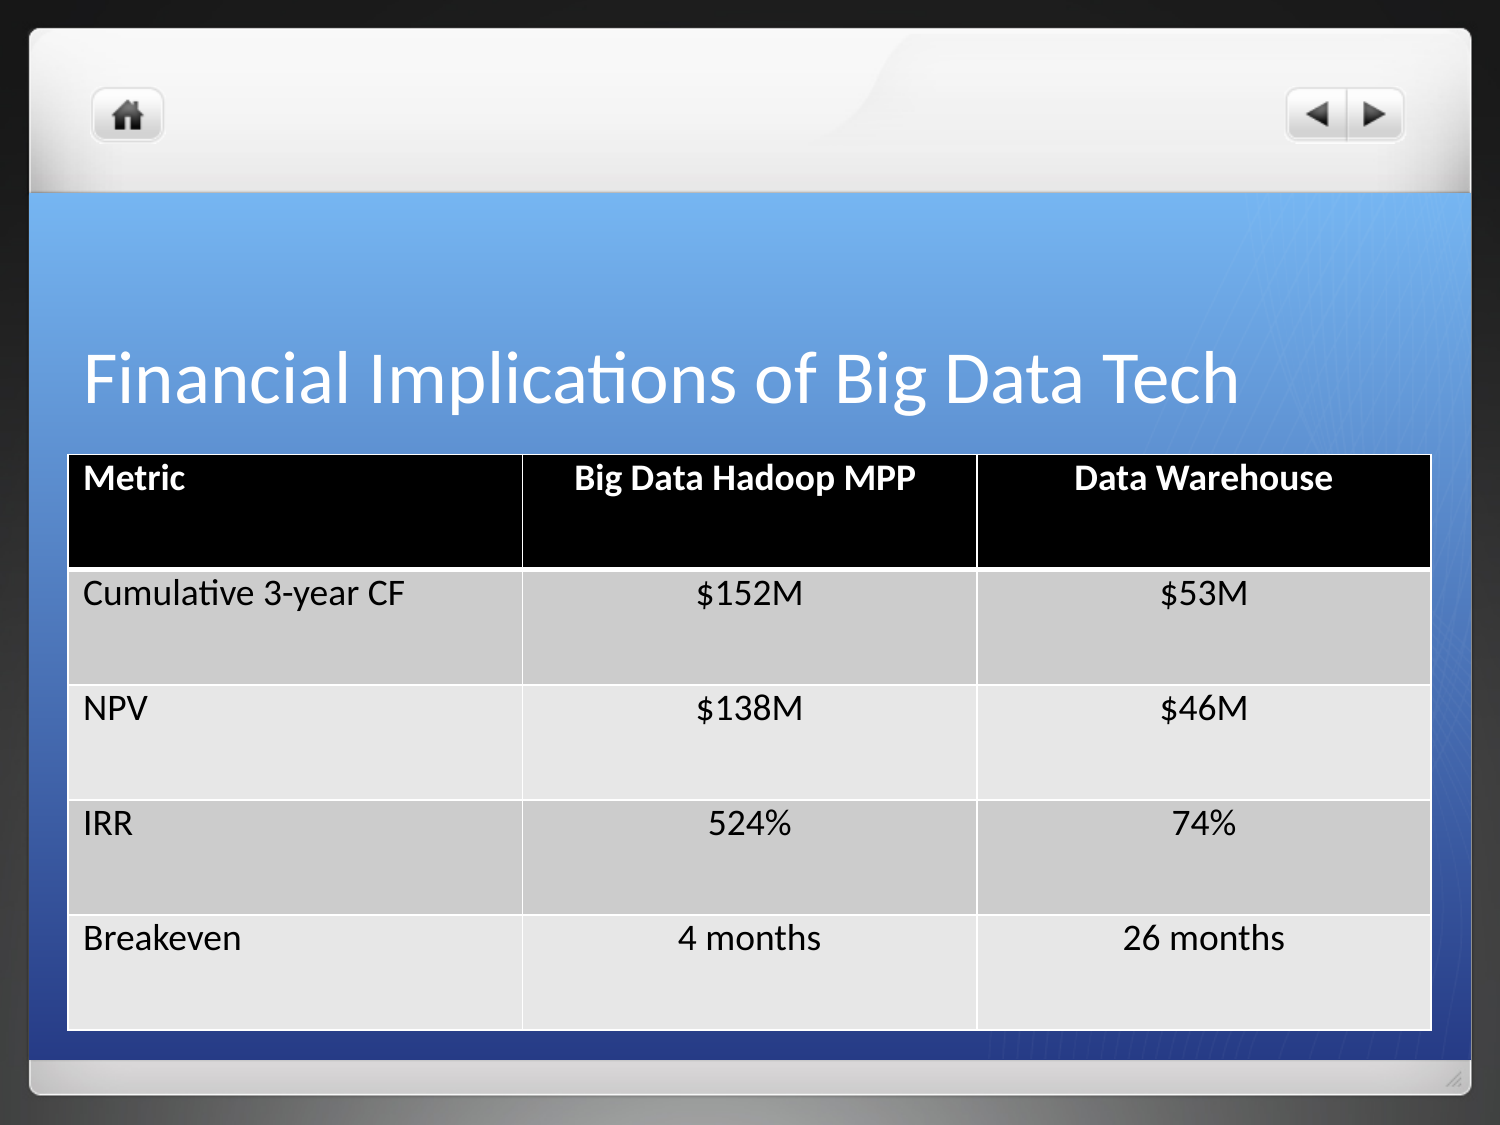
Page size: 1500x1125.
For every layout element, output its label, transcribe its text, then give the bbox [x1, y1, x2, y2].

table_cell $152M [523, 572, 976, 684]
table_header Big Data Hadoop MPP [523, 455, 976, 567]
table_cell IRR [69, 801, 522, 914]
title Financial Implications of Big Data Tech [68, 238, 1432, 427]
table_cell Cumulative 3-year CF [69, 572, 522, 684]
table_cell $46M [978, 686, 1430, 799]
table_cell 26 months [978, 916, 1430, 1029]
table_cell 74% [978, 801, 1430, 914]
table_header Metric [69, 455, 522, 567]
table_cell $53M [978, 572, 1430, 684]
table_cell Breakeven [69, 916, 522, 1029]
table_cell $138M [523, 686, 976, 799]
table_cell NPV [69, 686, 522, 799]
picture [0, 0, 1500, 1125]
table_cell 524% [523, 801, 976, 914]
table_cell 4 months [523, 916, 976, 1029]
table_header Data Warehouse [978, 455, 1430, 567]
